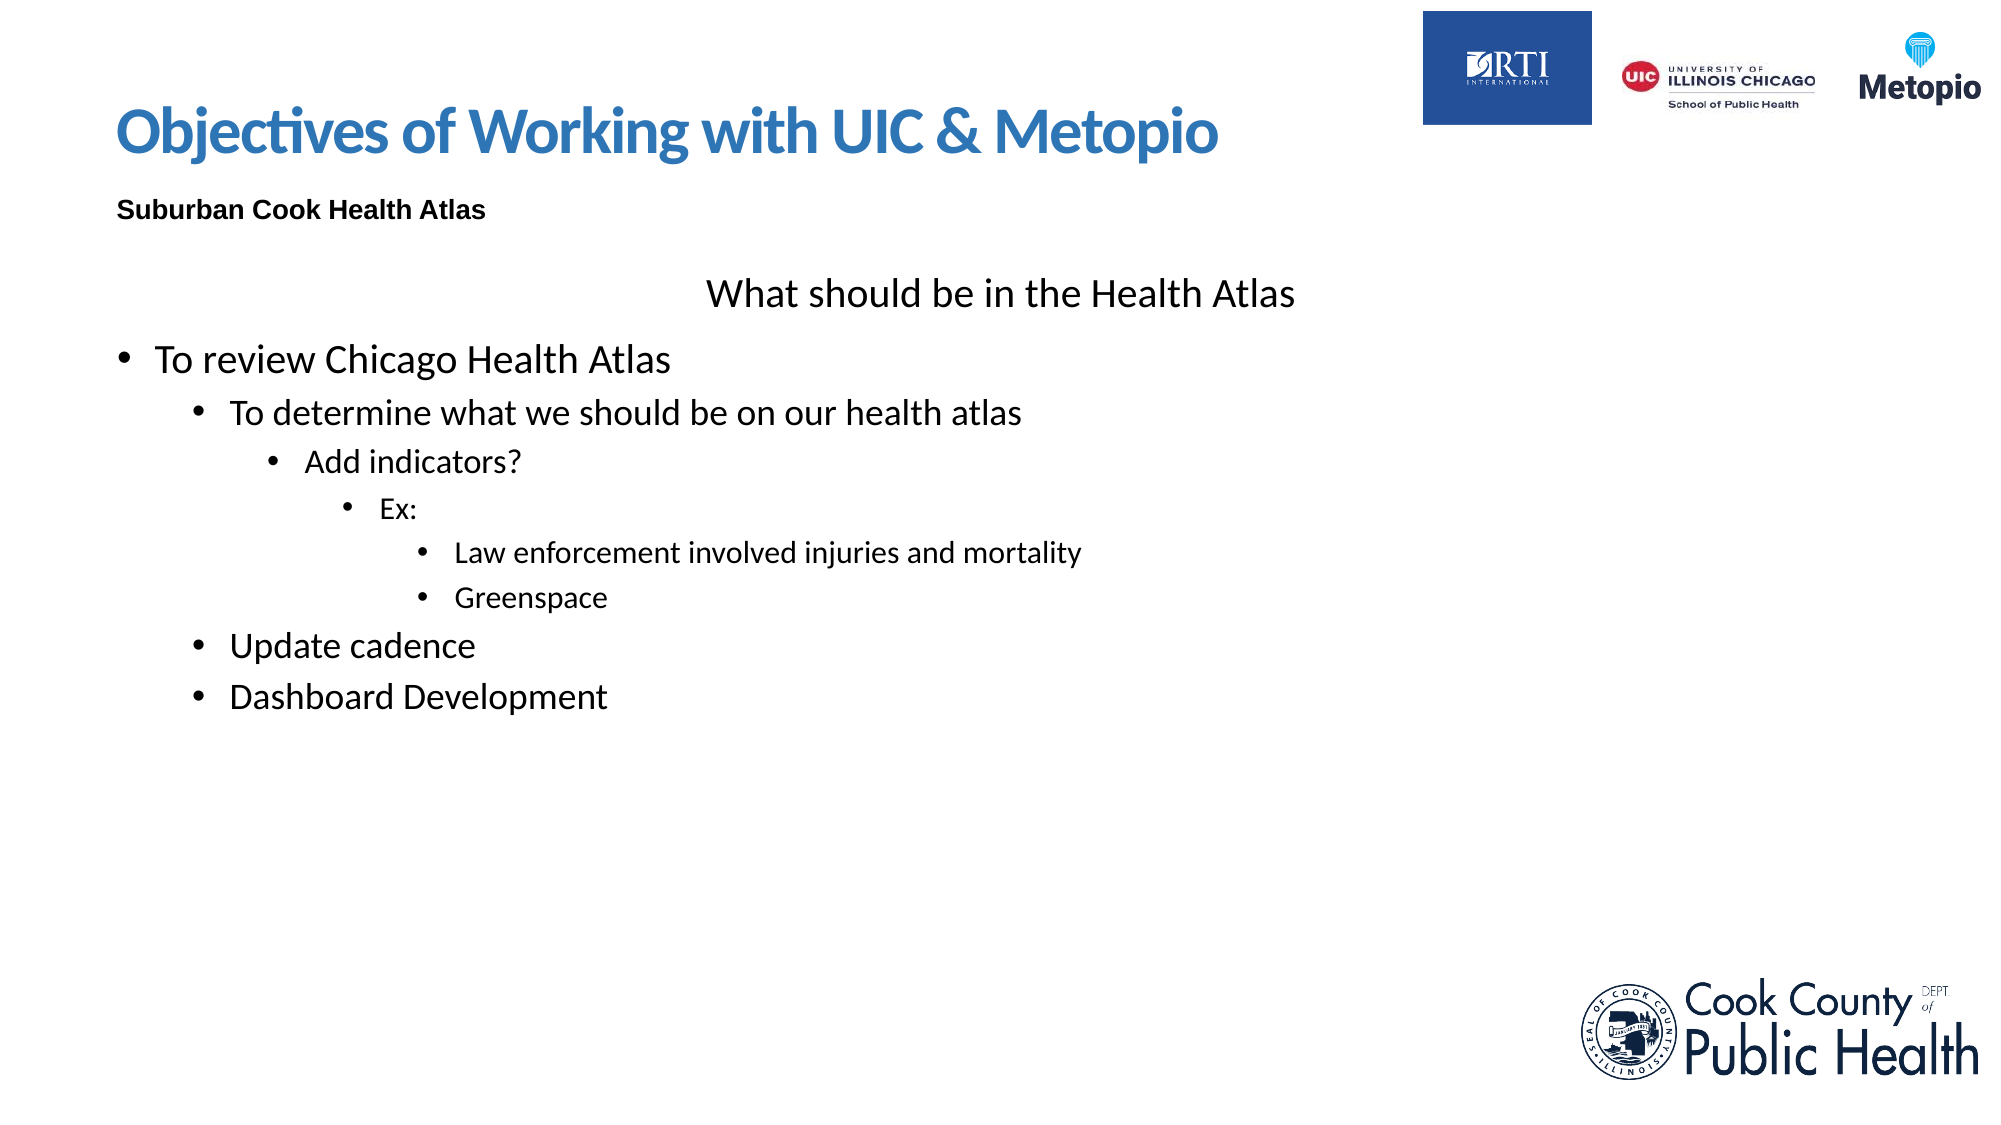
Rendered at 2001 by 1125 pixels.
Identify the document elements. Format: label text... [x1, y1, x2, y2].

picture [1581, 978, 1978, 1080]
list Objectives of Working with UIC & Metopio [101, 95, 1900, 177]
picture [1423, 11, 1592, 125]
picture [1845, 26, 2000, 111]
list What should be in the Health Atlas To review Chicago Health Atlas To determine what we should be on our health atlas Add indicators? Ex: Law enforcement involved injuries and mortality Greenspace Update cadence Dashboard Development [102, 263, 1900, 988]
list Suburban Cook Health Atlas [101, 195, 1900, 234]
picture [1622, 3, 1815, 165]
